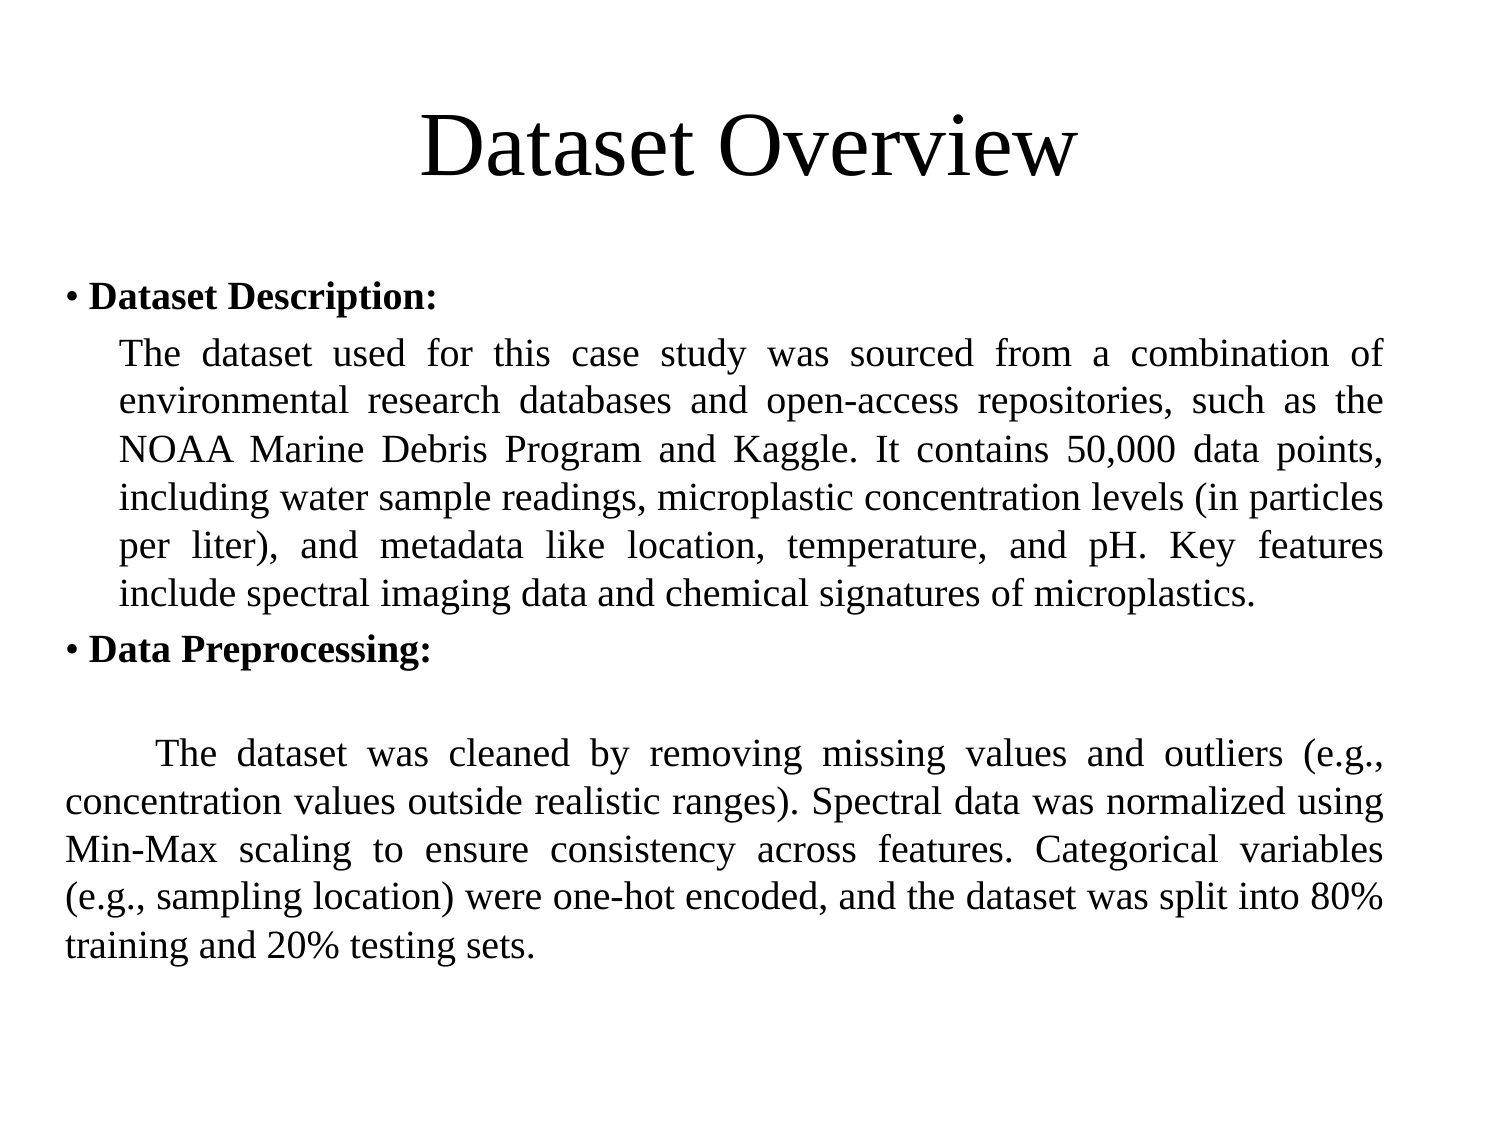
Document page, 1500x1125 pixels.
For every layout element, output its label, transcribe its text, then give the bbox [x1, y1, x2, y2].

title Dataset Overview [75, 45, 1425, 233]
list • Dataset Description: The dataset used for this case study was sourced from a combination of environmental research databases and open-access repositories, such as the NOAA Marine Debris Program and Kaggle. It contains 50,000 data points, including water sample readings, microplastic concentration levels (in particles per liter), and metadata like location, temperature, and pH. Key features include spectral imaging data and chemical signatures of microplastics. • Data Preprocessing: The dataset was cleaned by removing missing values and outliers (e.g., concentration values outside realistic ranges). Spectral data was normalized using Min-Max scaling to ensure consistency across features. Categorical variables (e.g., sampling location) were one-hot encoded, and the dataset was split into 80% training and 20% testing sets. [50, 262, 1400, 1005]
